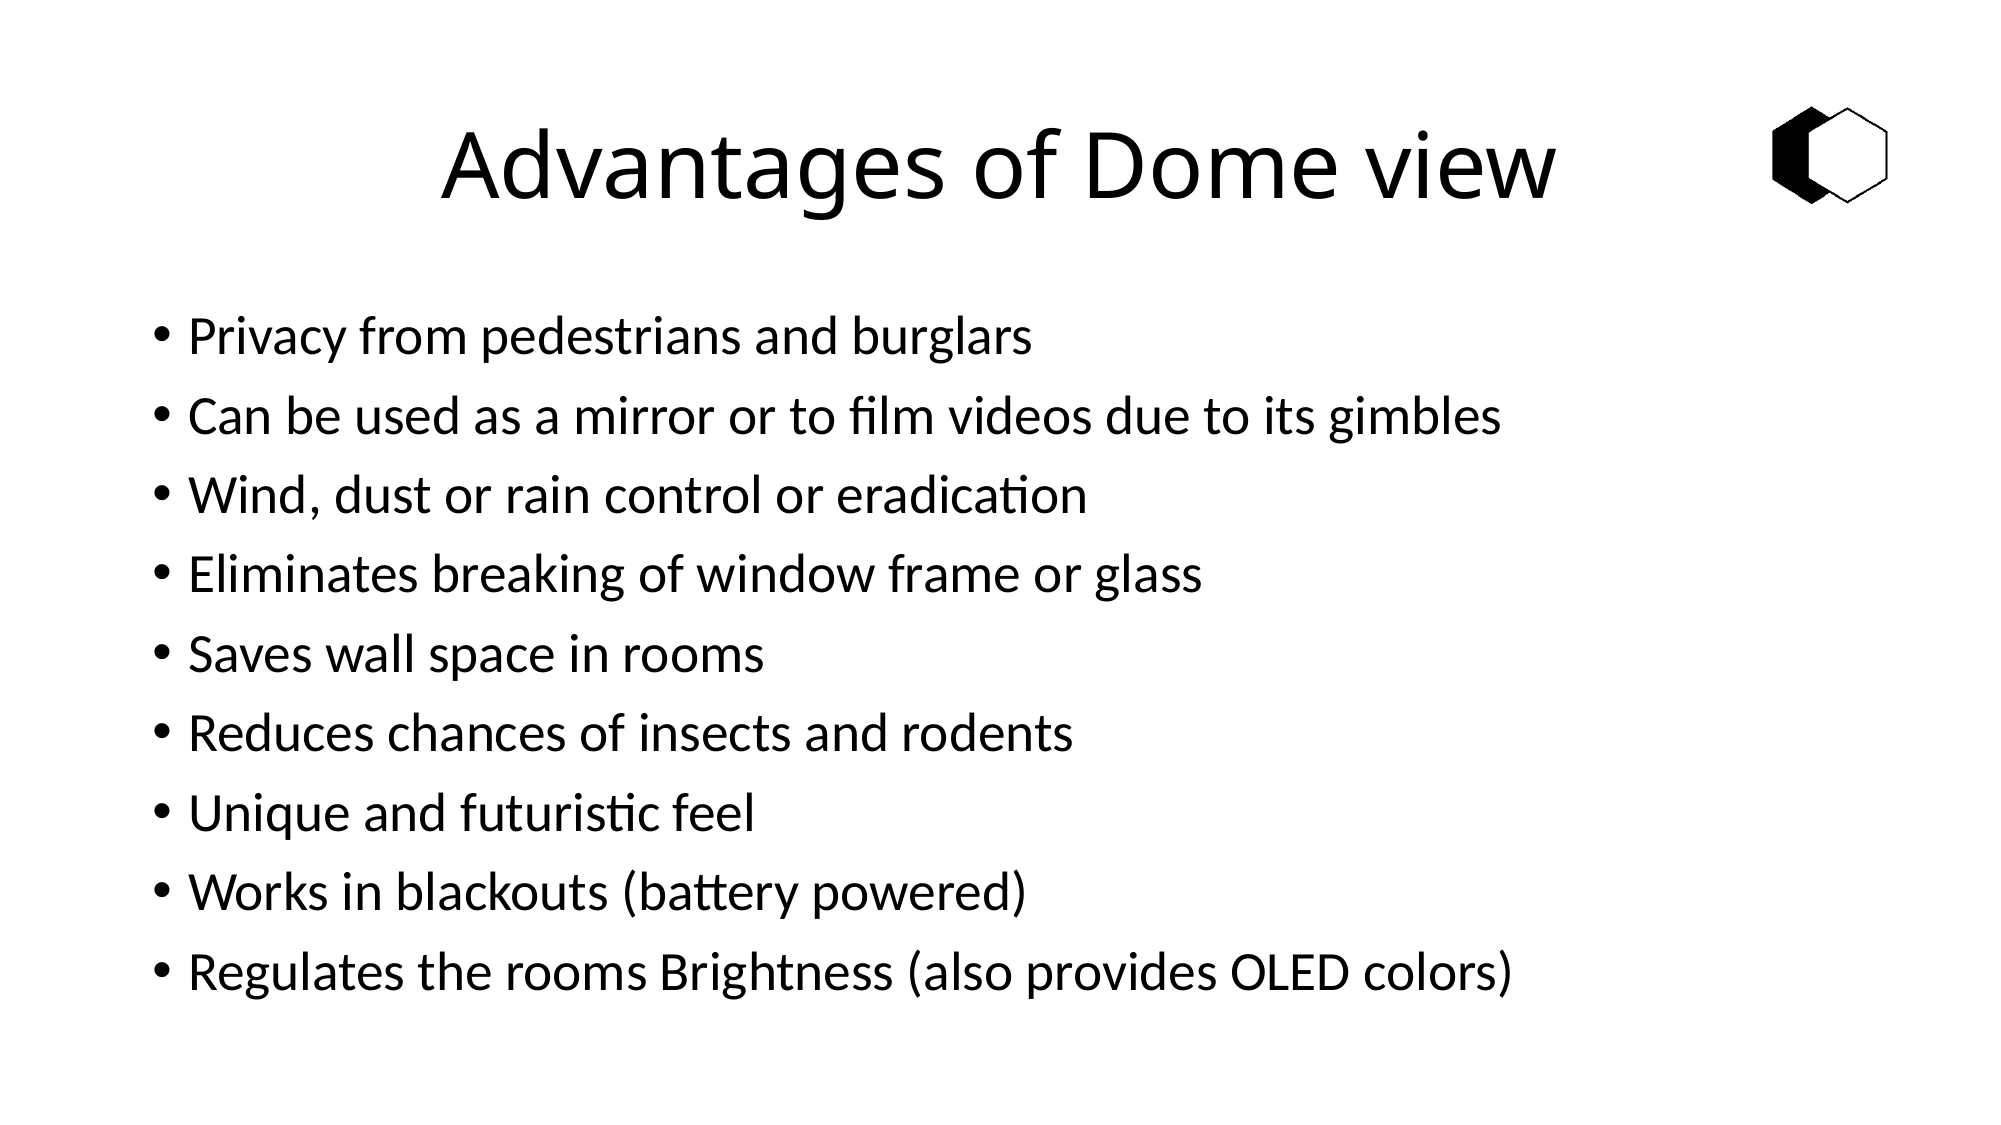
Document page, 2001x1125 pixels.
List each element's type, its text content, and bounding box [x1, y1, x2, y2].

picture [1863, 65, 2000, 262]
list Privacy from pedestrians and burglars Can be used as a mirror or to film videos due to its gimbles Wind, dust or rain control or eradication Eliminates breaking of window frame or glass Saves wall space in rooms Reduces chances of insects and rodents Unique and futuristic feel Works in blackouts (battery powered) Regulates the rooms Brightness (also provides OLED colors) [137, 299, 1863, 1014]
title Advantages of Dome view [137, 59, 1863, 278]
